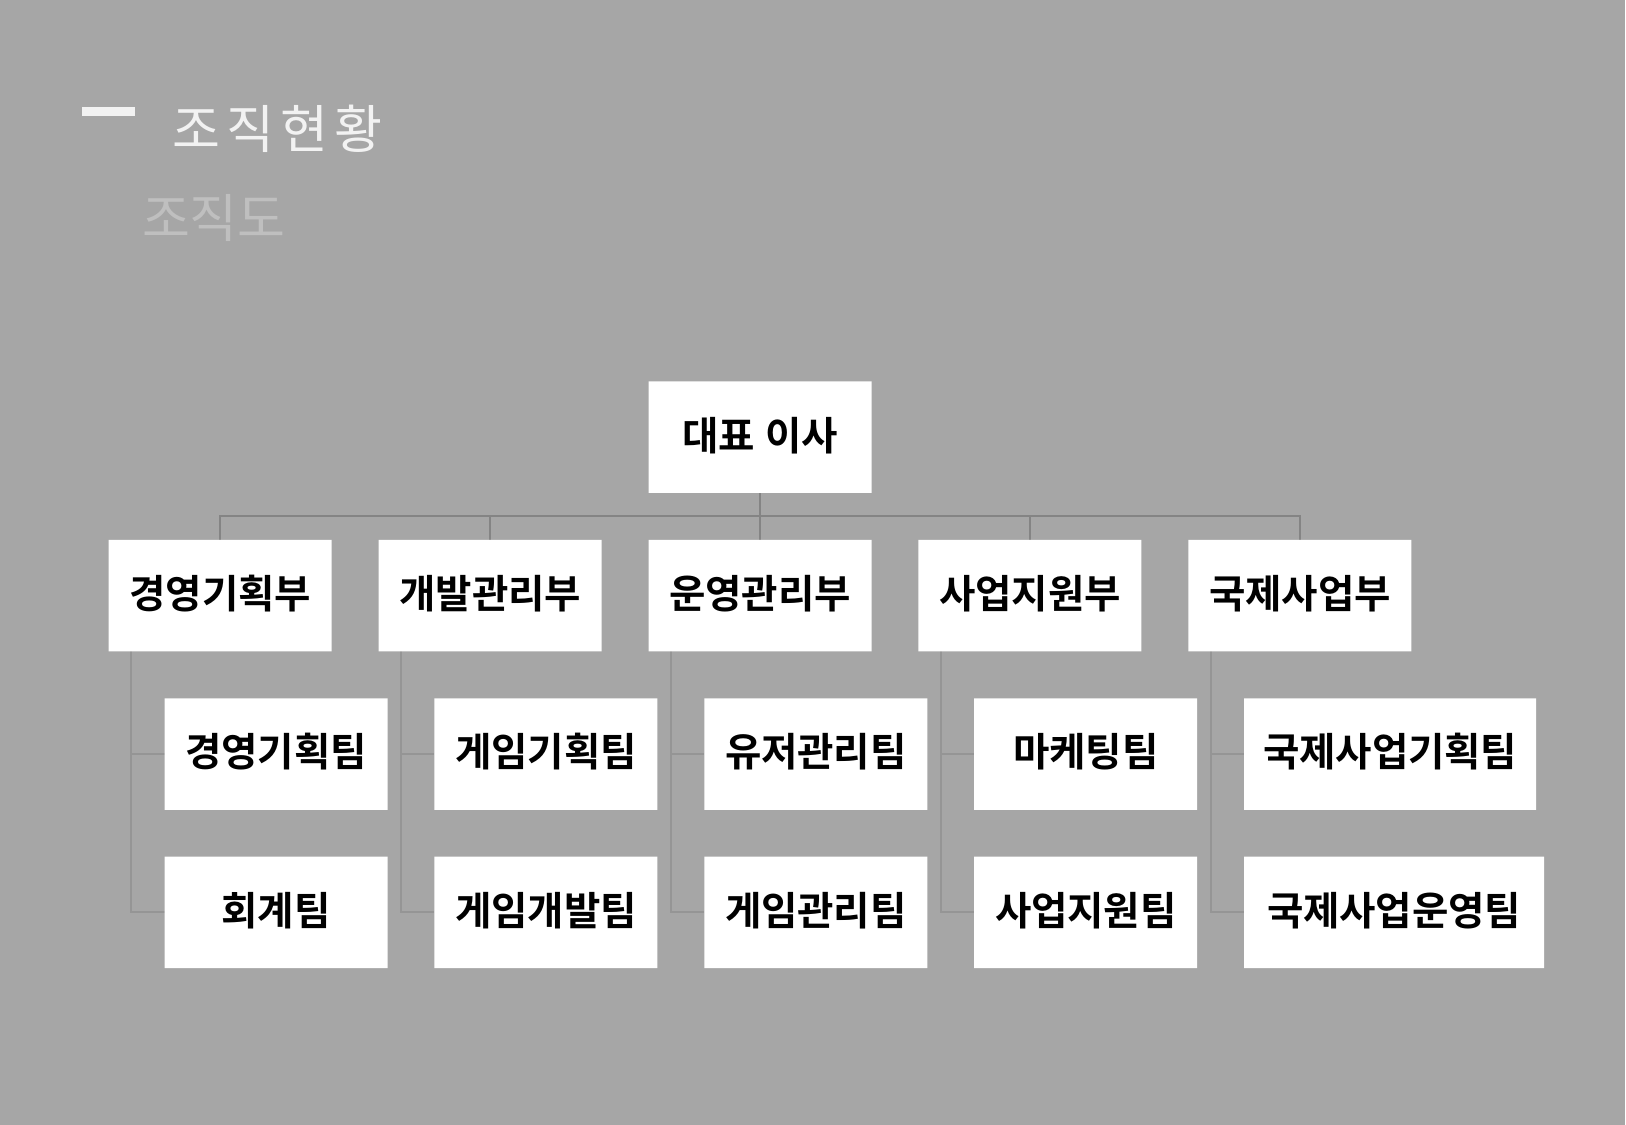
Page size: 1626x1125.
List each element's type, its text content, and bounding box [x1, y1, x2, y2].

text_box 조직현황 [157, 57, 464, 167]
text_box 조직도 [87, 147, 340, 256]
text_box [108, 277, 1545, 1072]
